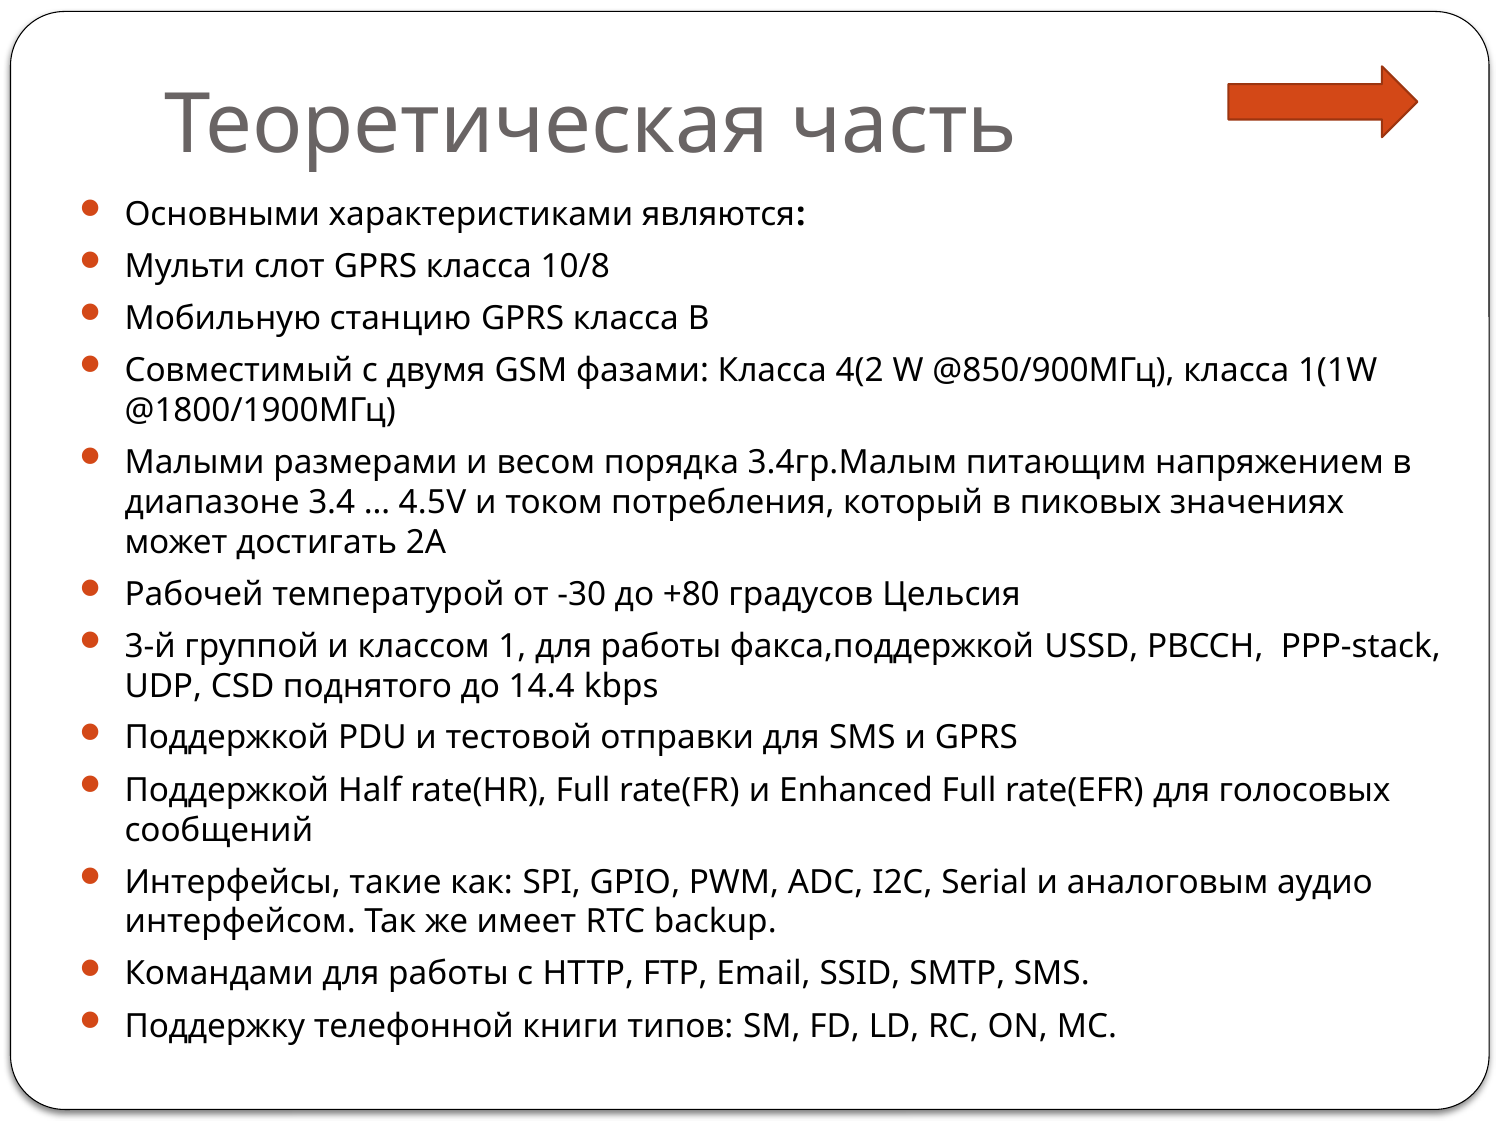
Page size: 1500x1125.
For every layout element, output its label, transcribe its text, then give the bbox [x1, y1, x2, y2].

text_box [1227, 65, 1419, 139]
title Теоретическая часть [150, 45, 1425, 184]
list Основными характеристиками являются: Мульти слот GPRS класса 10/8 Мобильную станцию GPRS класса B Совместимый с двумя GSM фазами: Класса 4(2 W @850/900MГц), класса 1(1W @1800/1900MГц) Малыми размерами и весом порядка 3.4гр.Малым питающим напряжением в диапазоне 3.4 … 4.5V и током потребления, который в пиковых значениях может достигать 2А Рабочей температурой от -30 до +80 градусов Цельсия 3-й группой и классом 1, для работы факса,поддержкой USSD, PBCCH, PPP-stack, UDP, CSD поднятого до 14.4 kbps Поддержкой PDU и тестовой отправки для SMS и GPRS Поддержкой Half rate(HR), Full rate(FR) и Enhanced Full rate(EFR) для голосовых сообщений Интерфейсы, такие как: SPI, GPIO, PWM, ADC, I2C, Serial и аналоговым аудио интерфейсом. Так же имеет RTC backup. Командами для работы с HTTP, FTP, Email, SSID, SMTP, SMS. Поддержку телефонной книги типов: SM, FD, LD, RC, ON, MC. [64, 184, 1459, 1094]
